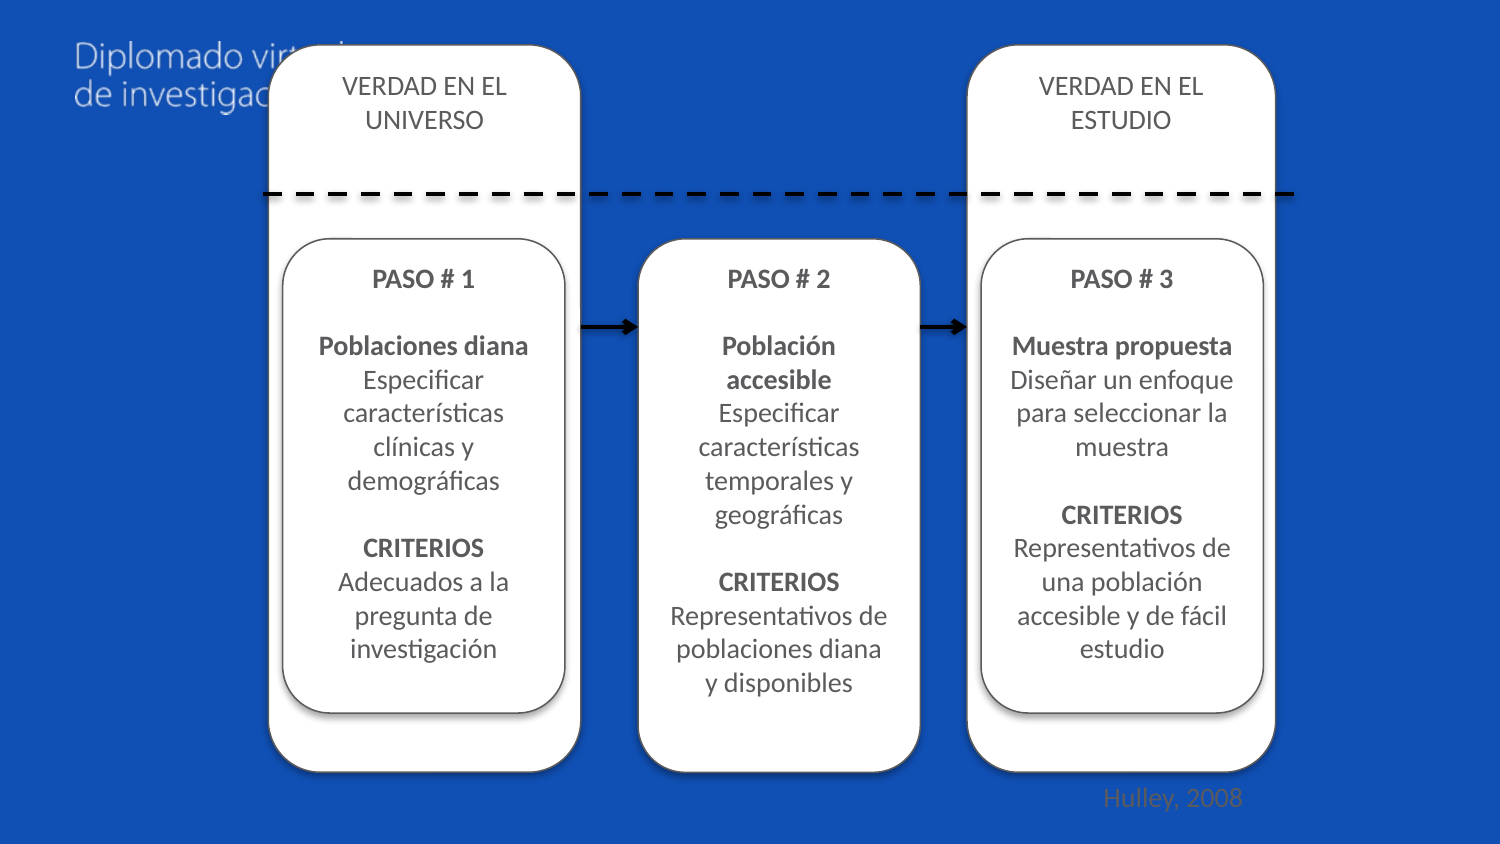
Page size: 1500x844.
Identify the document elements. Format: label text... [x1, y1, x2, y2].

text_box VERDAD EN EL ESTUDIO [966, 44, 1277, 193]
text_box VERDAD EN EL ESTUDIO [966, 203, 1277, 774]
text_box PASO # 1 Poblaciones diana Especificar características clínicas y demográficas CRITERIOS Adecuados a la pregunta de investigación [281, 237, 566, 714]
text_box Hulley, 2008 [1088, 772, 1259, 821]
text_box VERDAD EN EL UNIVERSO [267, 203, 582, 774]
title ¿Debería estar seguro de mi medición? [267, 195, 582, 204]
text_box PASO # 3 Muestra propuesta Diseñar un enfoque para seleccionar la muestra CRITERIOS Representativos de una población accesible y de fácil estudio [980, 237, 1265, 714]
text_box [966, 195, 1277, 204]
picture [75, 41, 421, 115]
text_box PASO # 2 Población accesible Especificar características temporales y geográficas CRITERIOS Representativos de poblaciones diana y disponibles [637, 238, 922, 774]
text_box VERDAD EN EL UNIVERSO [267, 44, 582, 193]
